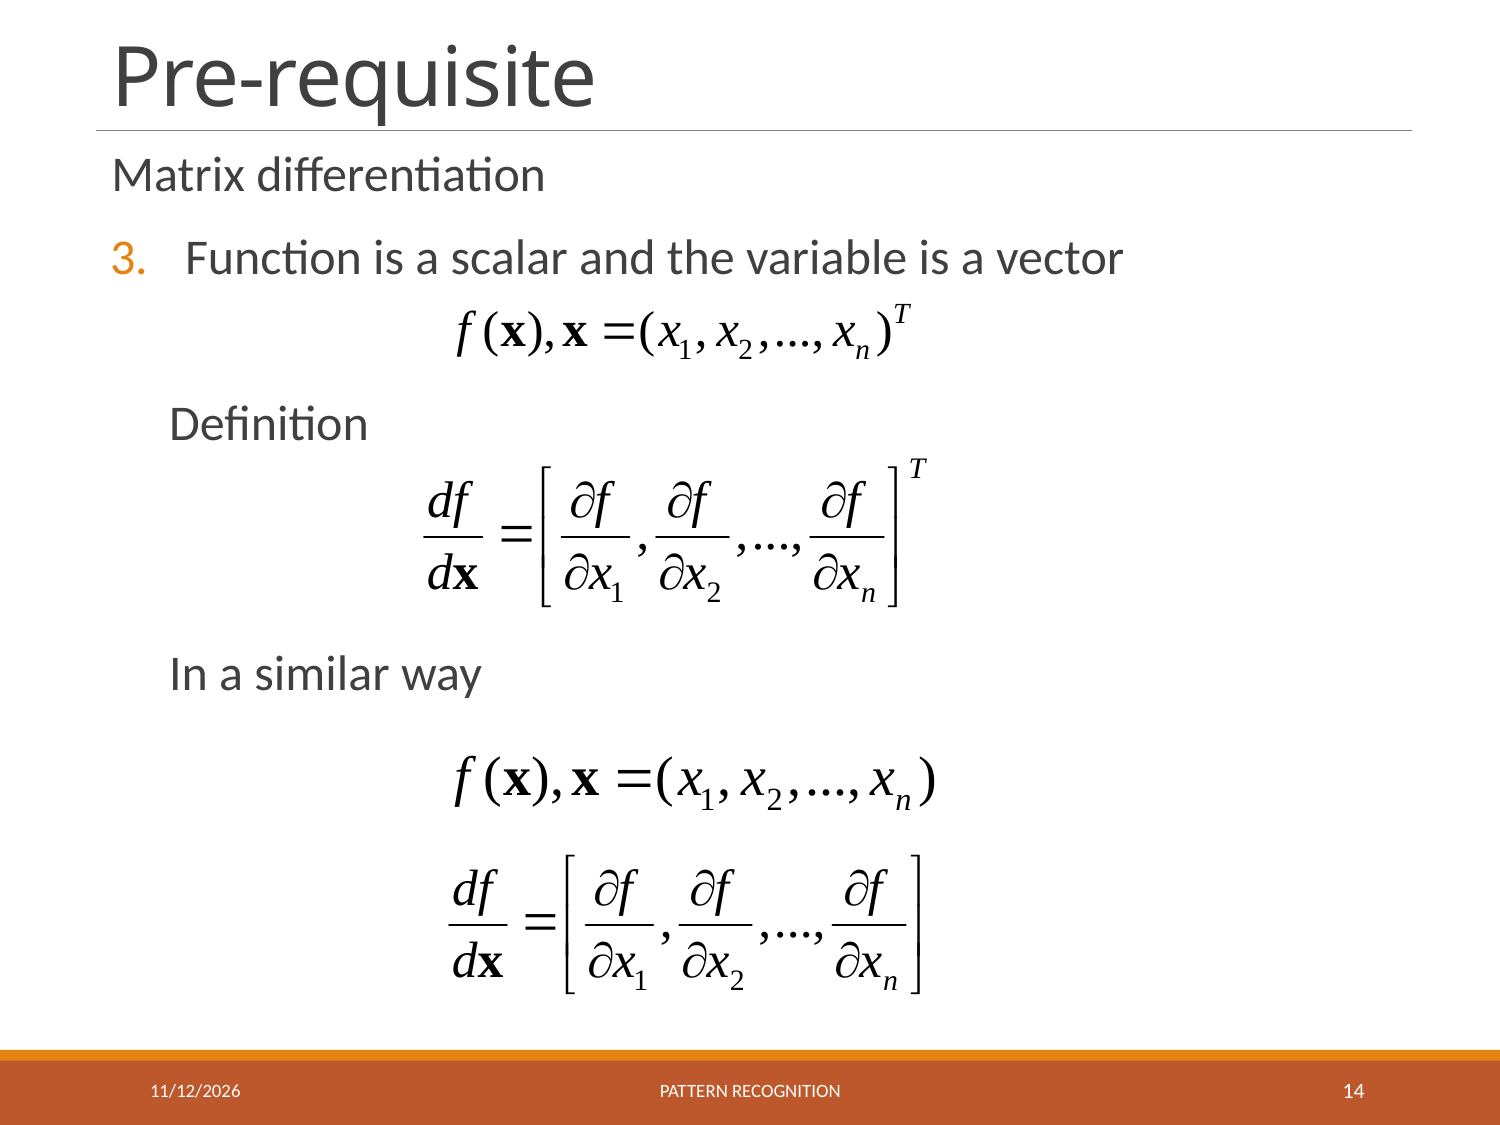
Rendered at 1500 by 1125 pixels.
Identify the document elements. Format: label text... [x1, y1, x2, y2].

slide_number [135, 1059, 440, 1120]
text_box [414, 445, 940, 619]
list Matrix differentiation Function is a scalar and the variable is a vector Definition In a similar way [96, 140, 1413, 1034]
slide_number 14 [1218, 1059, 1380, 1120]
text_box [440, 843, 940, 1007]
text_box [434, 739, 950, 824]
title Pre-requisite [96, 19, 1413, 131]
footer Pattern recognition [453, 1059, 1047, 1120]
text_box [438, 290, 921, 372]
